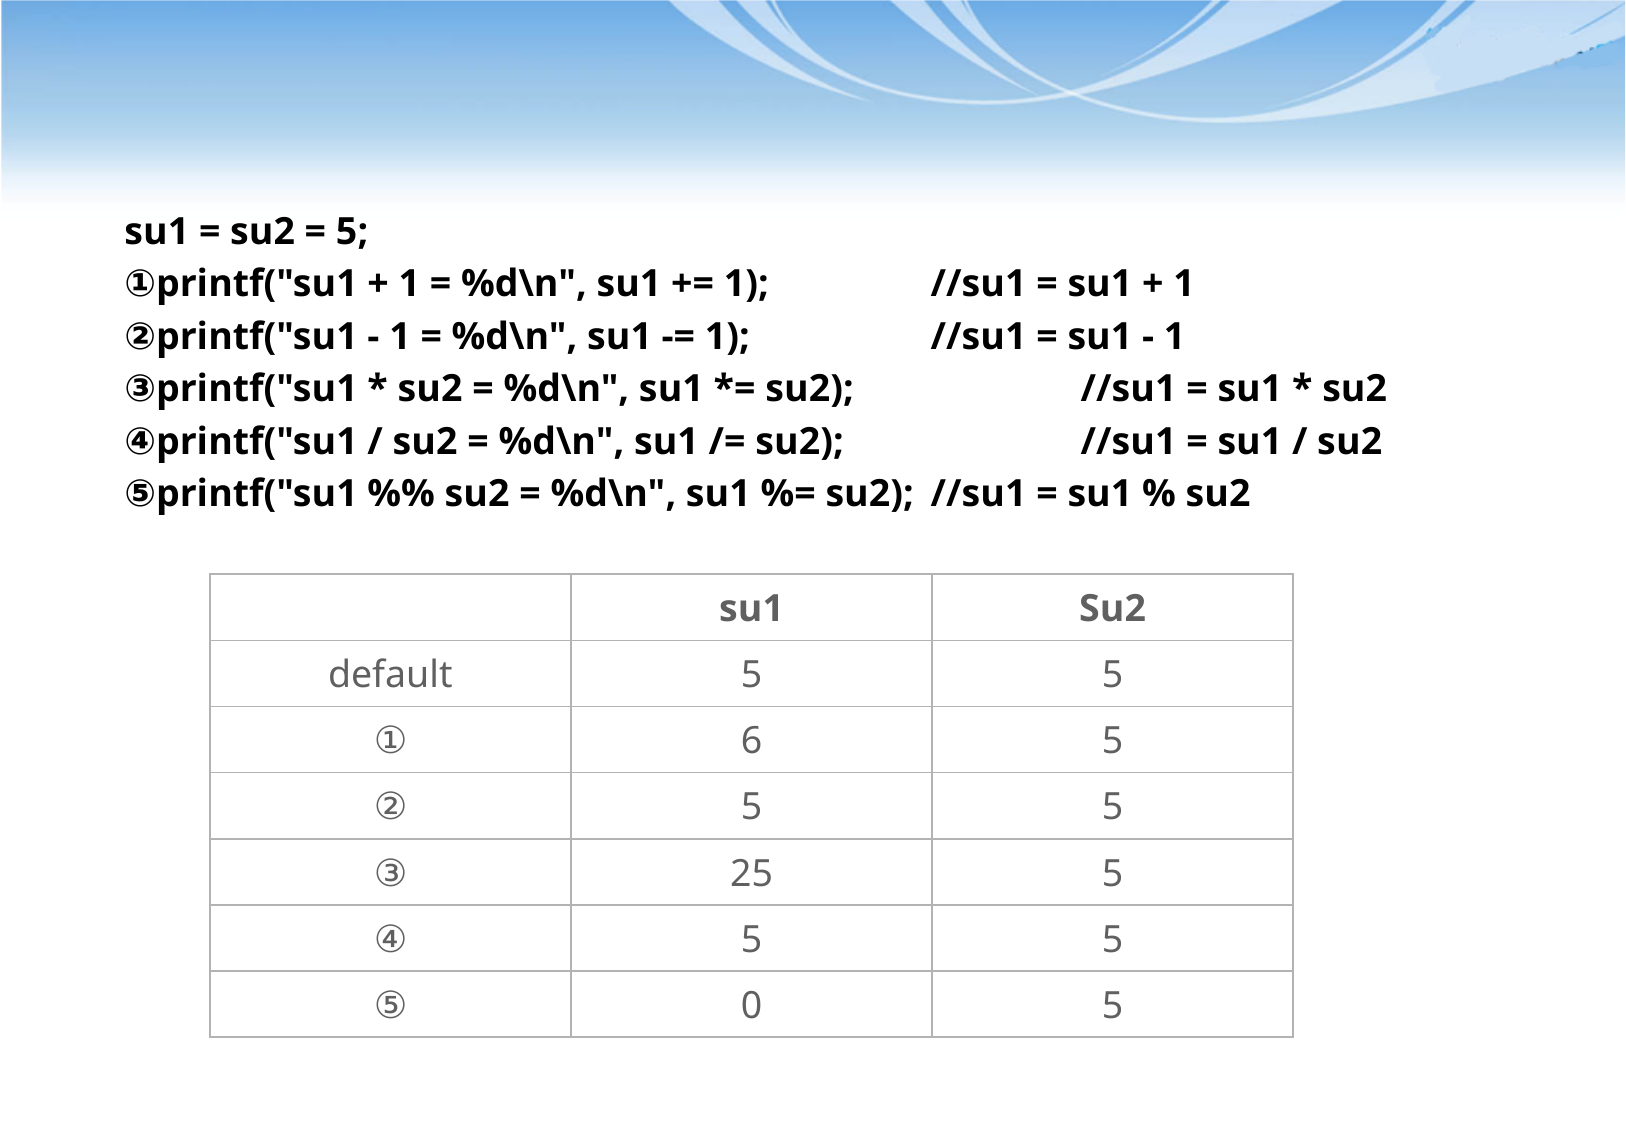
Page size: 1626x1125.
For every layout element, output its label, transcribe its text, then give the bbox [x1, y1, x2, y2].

table_cell ⑤ [211, 972, 570, 1036]
table_cell 6 [572, 707, 931, 772]
table_cell ② [211, 773, 570, 838]
table_cell ① [211, 707, 570, 772]
table_cell ④ [211, 906, 570, 970]
table_cell 5 [933, 972, 1292, 1036]
table_cell ③ [211, 840, 570, 904]
table_cell 5 [933, 773, 1292, 838]
table_cell 5 [572, 773, 931, 838]
table_cell 5 [572, 641, 931, 706]
table_cell 0 [572, 972, 931, 1036]
table_header su1 [572, 575, 931, 640]
table_cell 25 [572, 840, 931, 904]
table_cell 5 [933, 707, 1292, 772]
table_cell 5 [933, 641, 1292, 706]
table_header [211, 575, 570, 640]
table_cell 5 [933, 840, 1292, 904]
list su1 = su2 = 5; ①printf("su1 + 1 = %d\n", su1 += 1); //su1 = su1 + 1 ②printf("su1 - 1 = %d\n", su1 -= 1); //su1 = su1 - 1 ③printf("su1 * su2 = %d\n", su1 *= su2); //su1 = su1 * su2 ④printf("su1 / su2 = %d\n", su1 /= su2); //su1 = su1 / su2 ⑤printf("su1 %% su2 = %d\n", su1 %= su2); //su1 = su1 % su2 [109, 198, 1510, 1037]
table_cell 5 [933, 906, 1292, 970]
picture [0, 0, 1626, 1125]
table_cell 5 [572, 906, 931, 970]
table_cell default [211, 641, 570, 706]
table_header Su2 [933, 575, 1292, 640]
